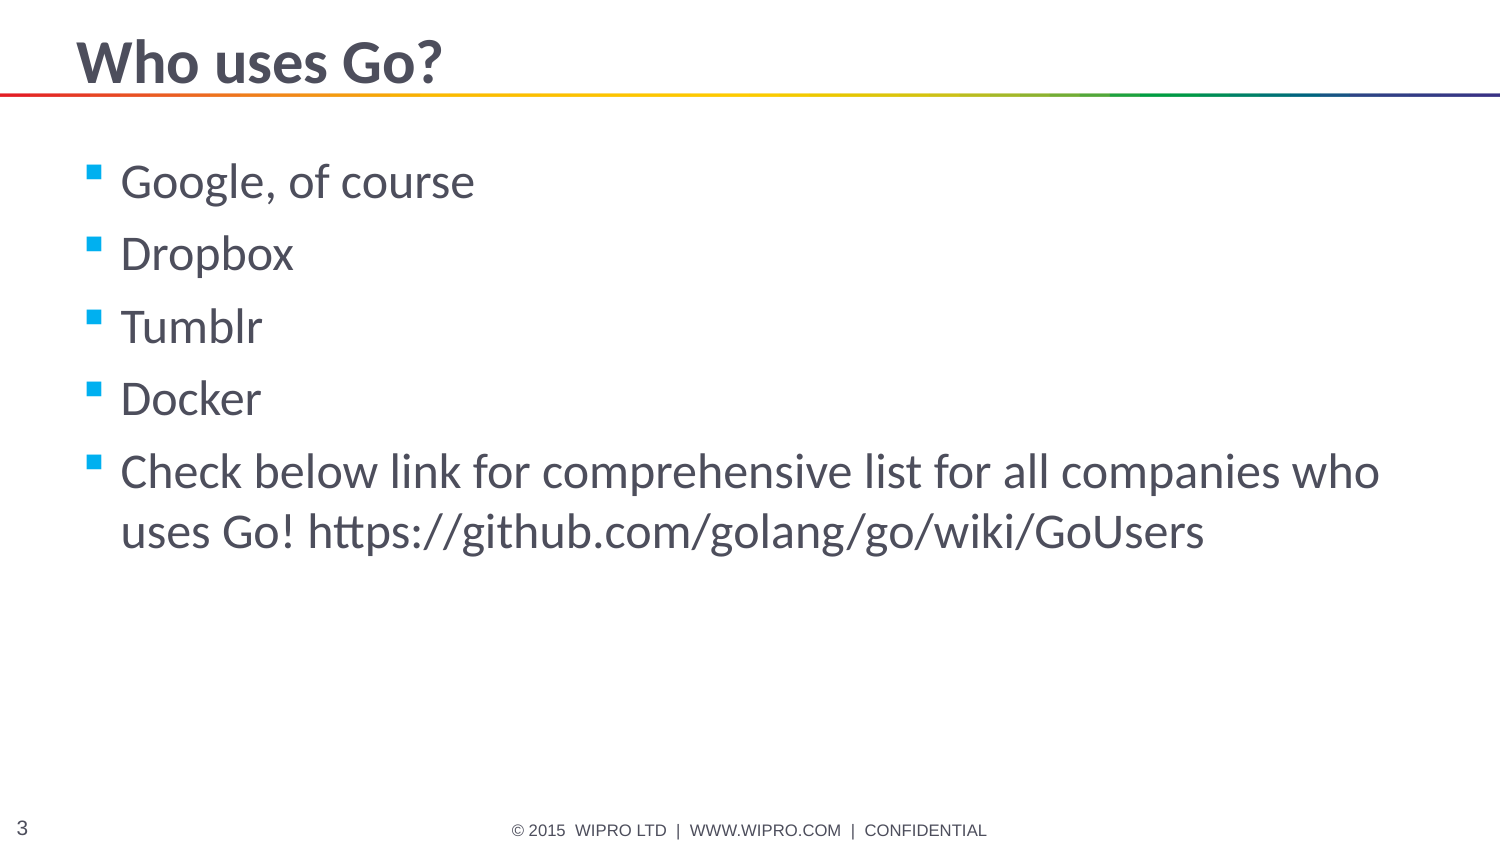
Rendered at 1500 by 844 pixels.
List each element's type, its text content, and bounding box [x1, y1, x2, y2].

title Who uses Go? [74, 0, 1426, 130]
list Google, of course Dropbox Tumblr Docker Check below link for comprehensive list for all companies who uses Go! https://github.com/golang/go/wiki/GoUsers [75, 140, 1425, 775]
